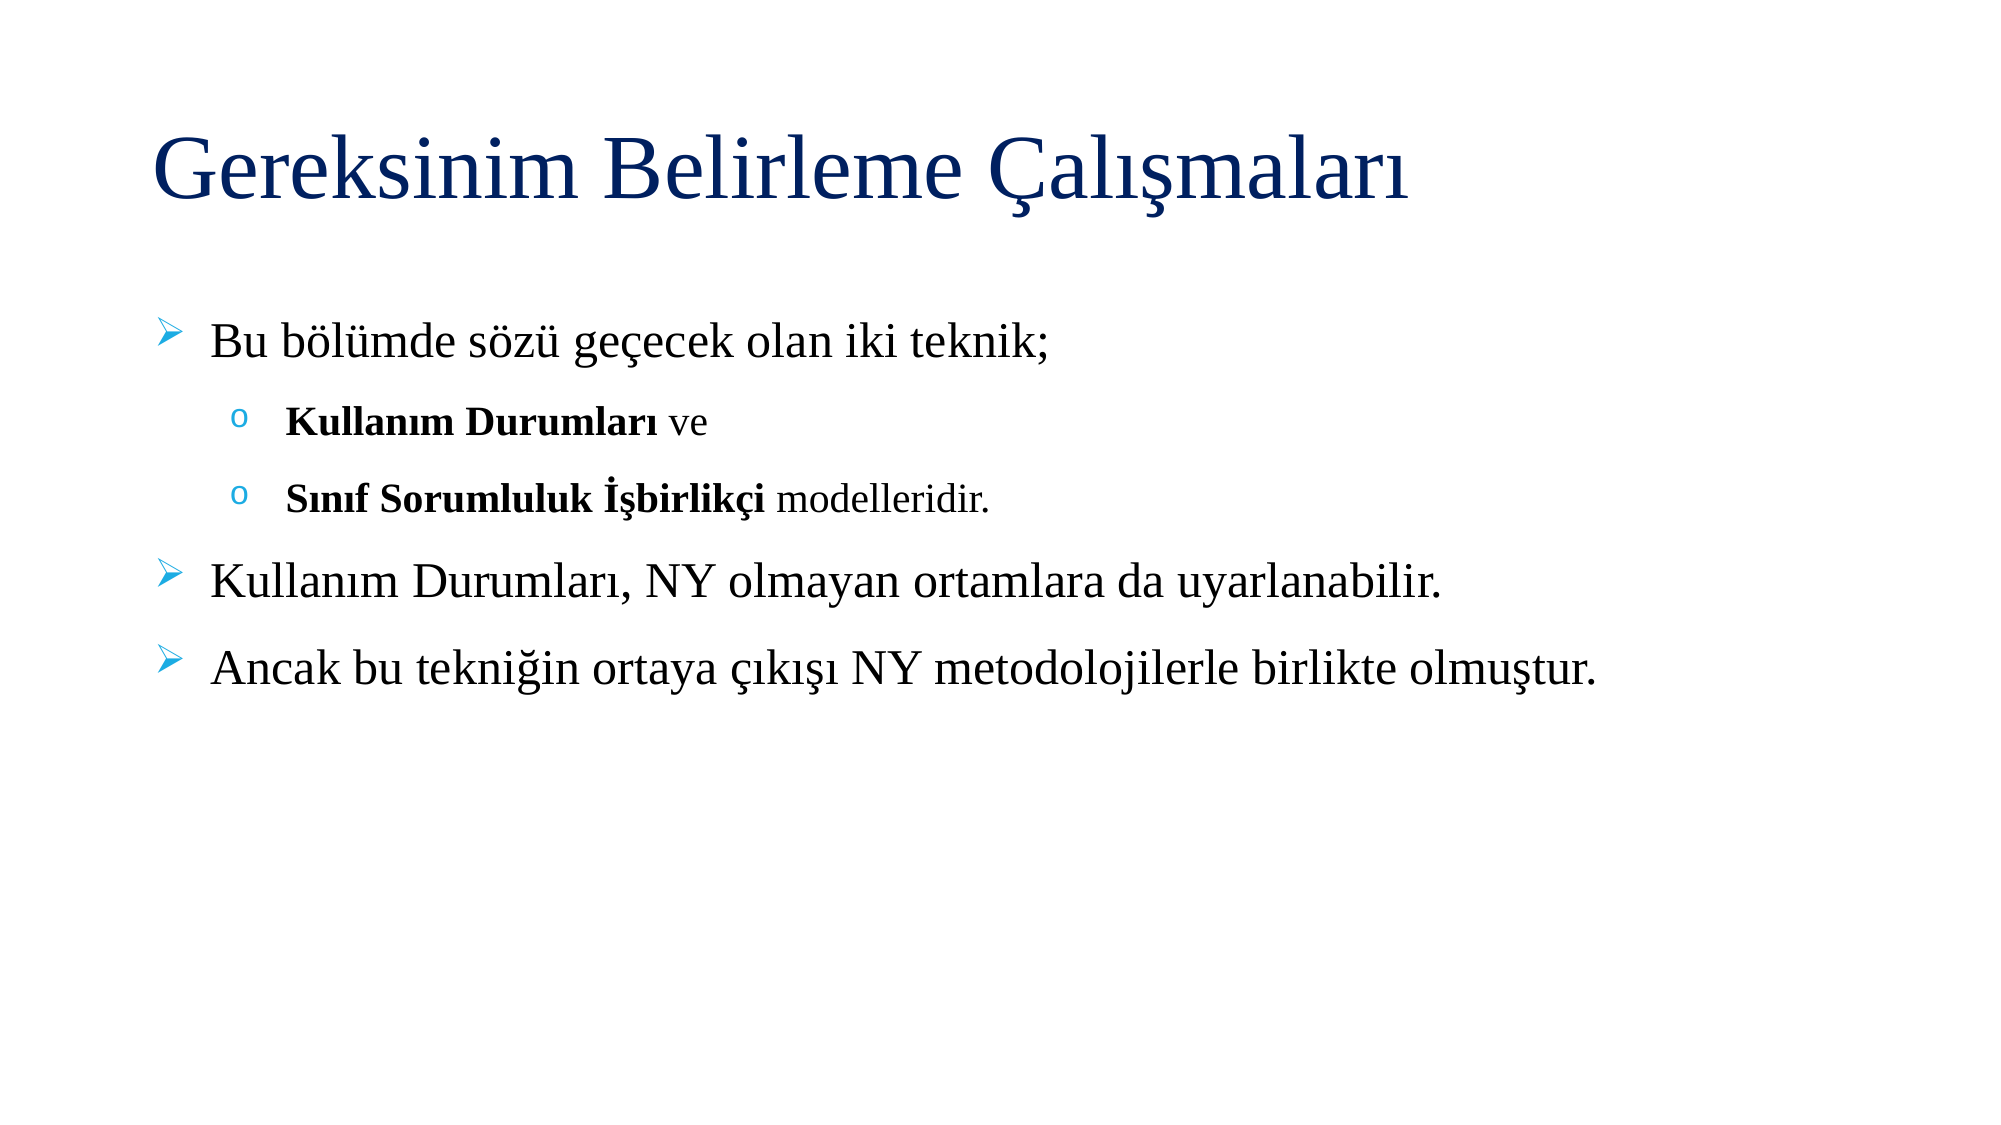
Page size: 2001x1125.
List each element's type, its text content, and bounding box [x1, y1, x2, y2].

title Gereksinim Belirleme Çalışmaları [137, 59, 1863, 278]
list Bu bölümde sözü geçecek olan iki teknik; Kullanım Durumları ve Sınıf Sorumluluk İşbirlikçi modelleridir. Kullanım Durumları, NY olmayan ortamlara da uyarlanabilir. Ancak bu tekniğin ortaya çıkışı NY metodolojilerle birlikte olmuştur. [137, 299, 1863, 1014]
